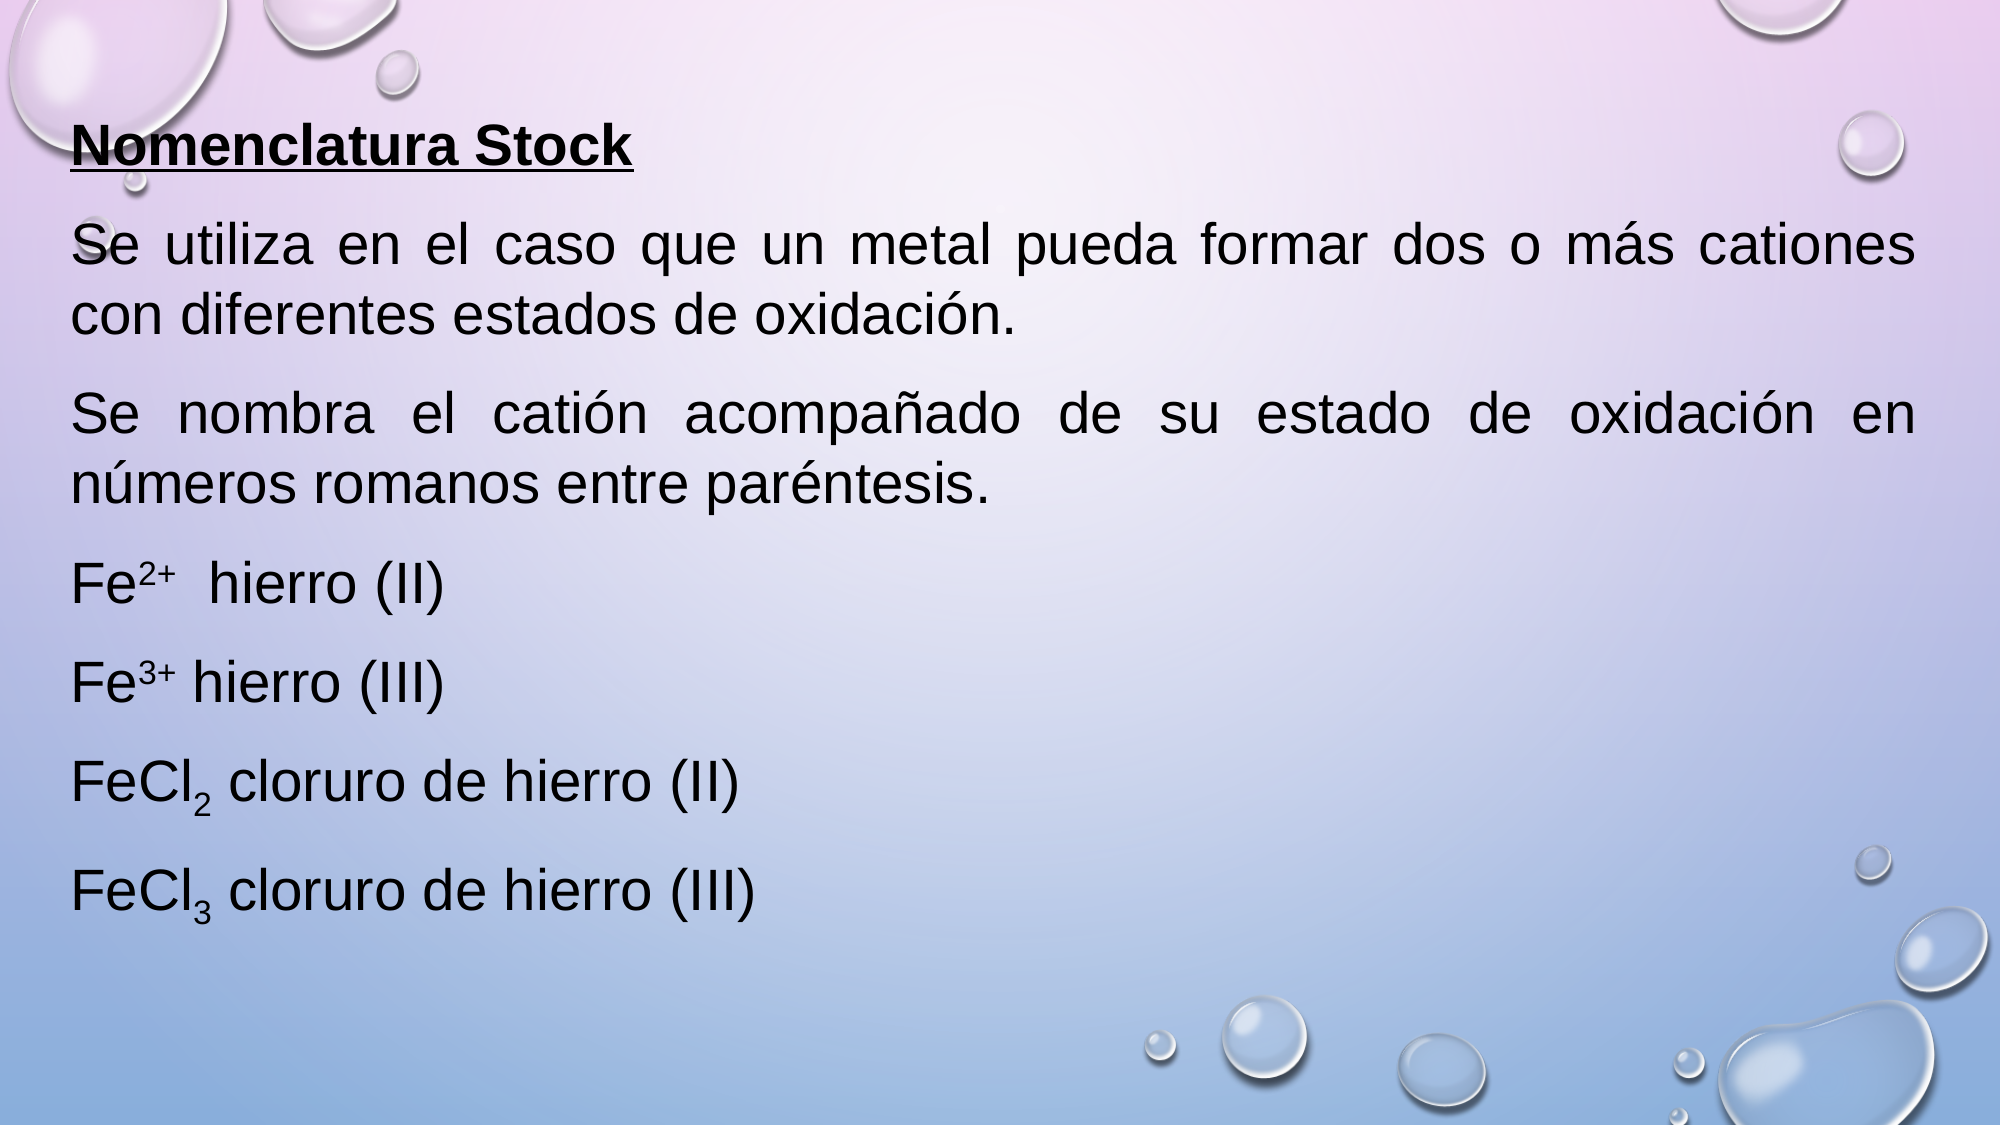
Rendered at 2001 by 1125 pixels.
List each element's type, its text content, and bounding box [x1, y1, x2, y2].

picture [0, 0, 2000, 1125]
text_box Nomenclatura Stock Se utiliza en el caso que un metal pueda formar dos o más cationes con diferentes estados de oxidación. Se nombra el catión acompañado de su estado de oxidación en números romanos entre paréntesis. Fe2+ hierro (II) Fe3+ hierro (III) FeCl2 cloruro de hierro (II) FeCl3 cloruro de hierro (III) [55, 99, 1934, 939]
